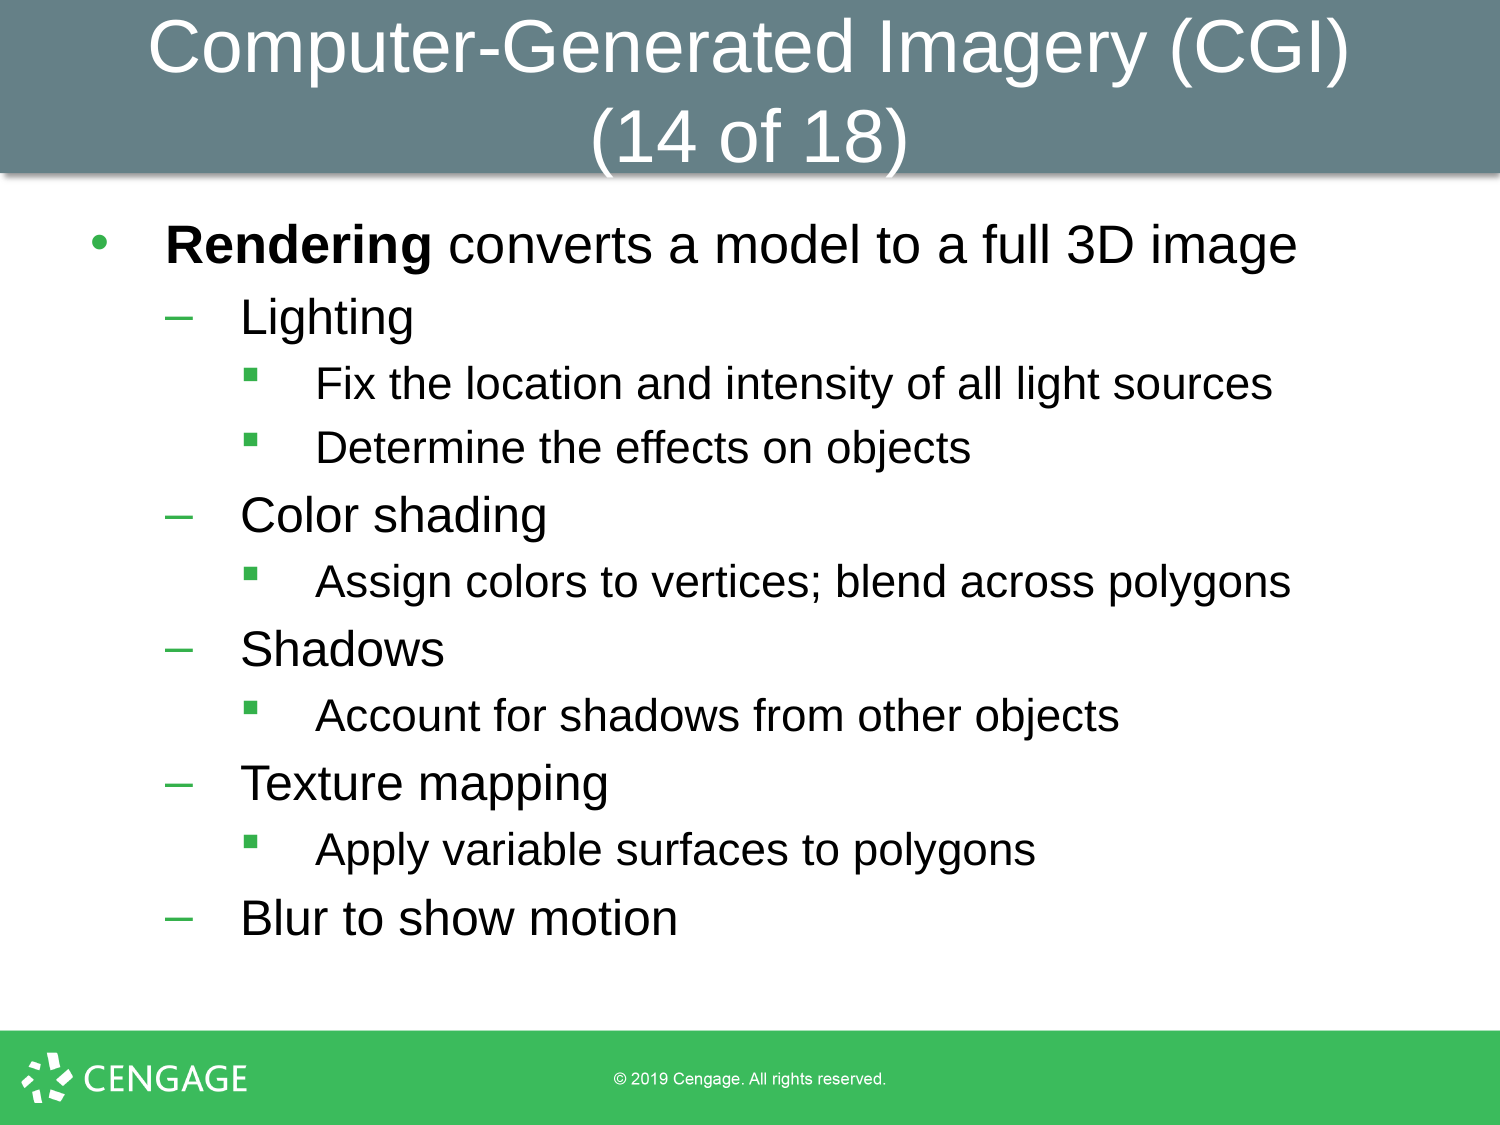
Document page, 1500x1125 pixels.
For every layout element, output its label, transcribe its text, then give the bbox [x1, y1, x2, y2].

list Rendering converts a model to a full 3D image Lighting Fix the location and intensity of all light sources Determine the effects on objects Color shading Assign colors to vertices; blend across polygons Shadows Account for shadows from other objects Texture mapping Apply variable surfaces to polygons Blur to show motion [75, 201, 1425, 1005]
title Computer-Generated Imagery (CGI) (14 of 18) [77, 0, 1423, 174]
picture [0, 0, 1500, 1125]
